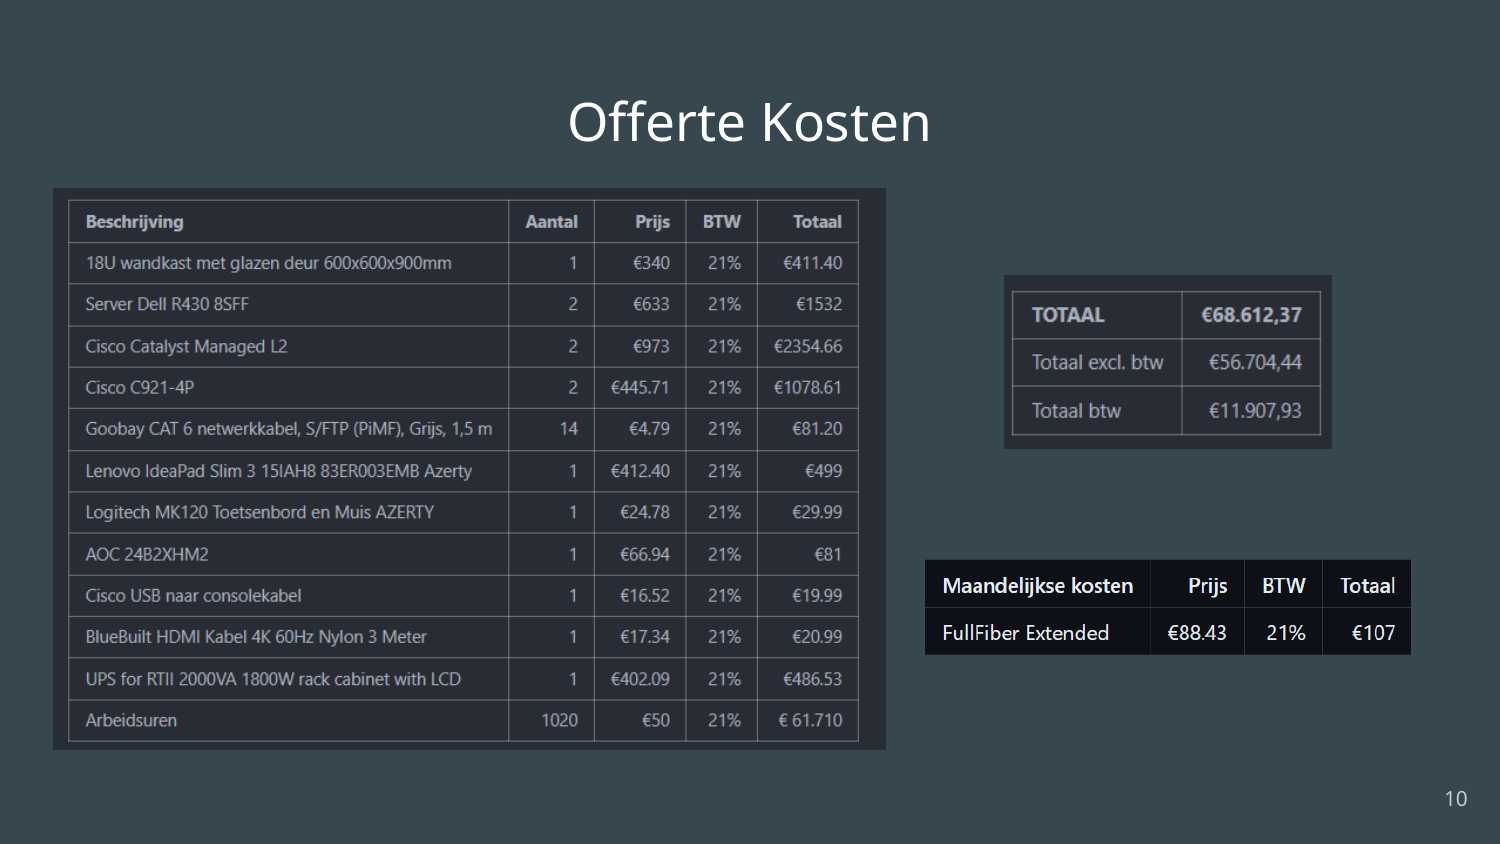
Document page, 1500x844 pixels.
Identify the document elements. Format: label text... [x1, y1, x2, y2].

picture [925, 559, 1412, 655]
picture [1003, 275, 1332, 449]
picture [52, 188, 886, 750]
title Offerte Kosten [51, 72, 1449, 167]
slide_number 10 [1392, 767, 1483, 833]
